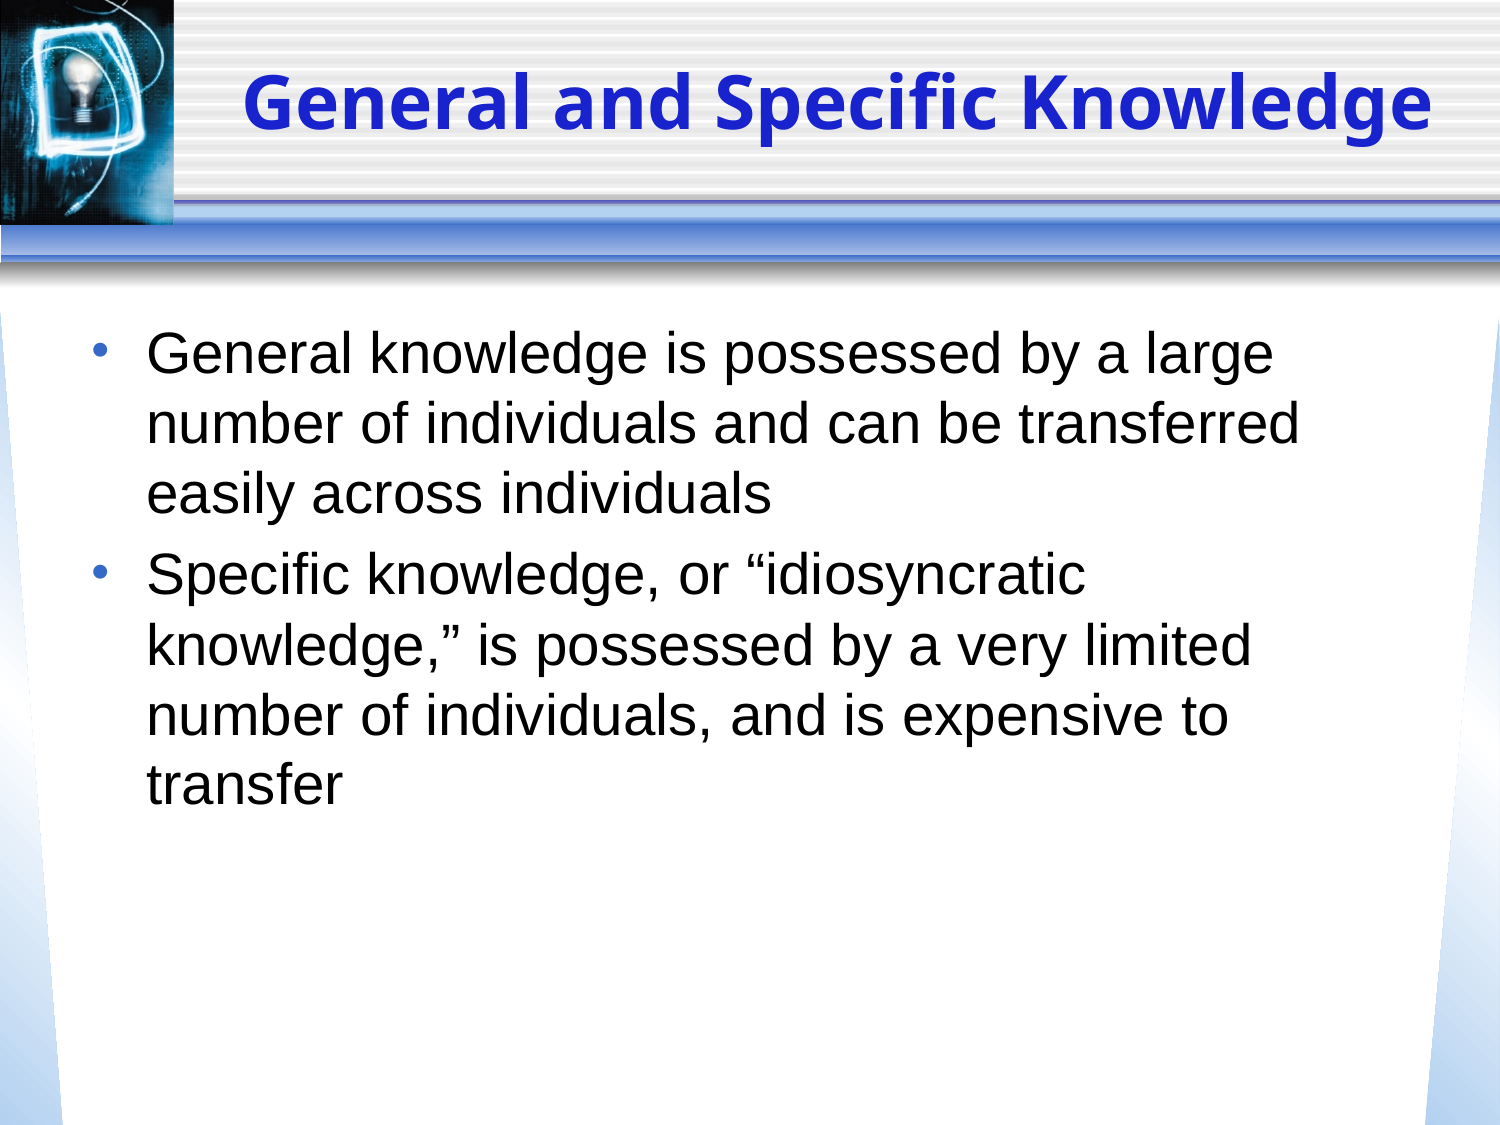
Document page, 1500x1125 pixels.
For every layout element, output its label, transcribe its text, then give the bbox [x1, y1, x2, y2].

picture [0, 0, 1500, 225]
title General and Specific Knowledge [187, 12, 1488, 188]
list General knowledge is possessed by a large number of individuals and can be transferred easily across individuals Specific knowledge, or “idiosyncratic knowledge,” is possessed by a very limited number of individuals, and is expensive to transfer [74, 307, 1426, 1051]
